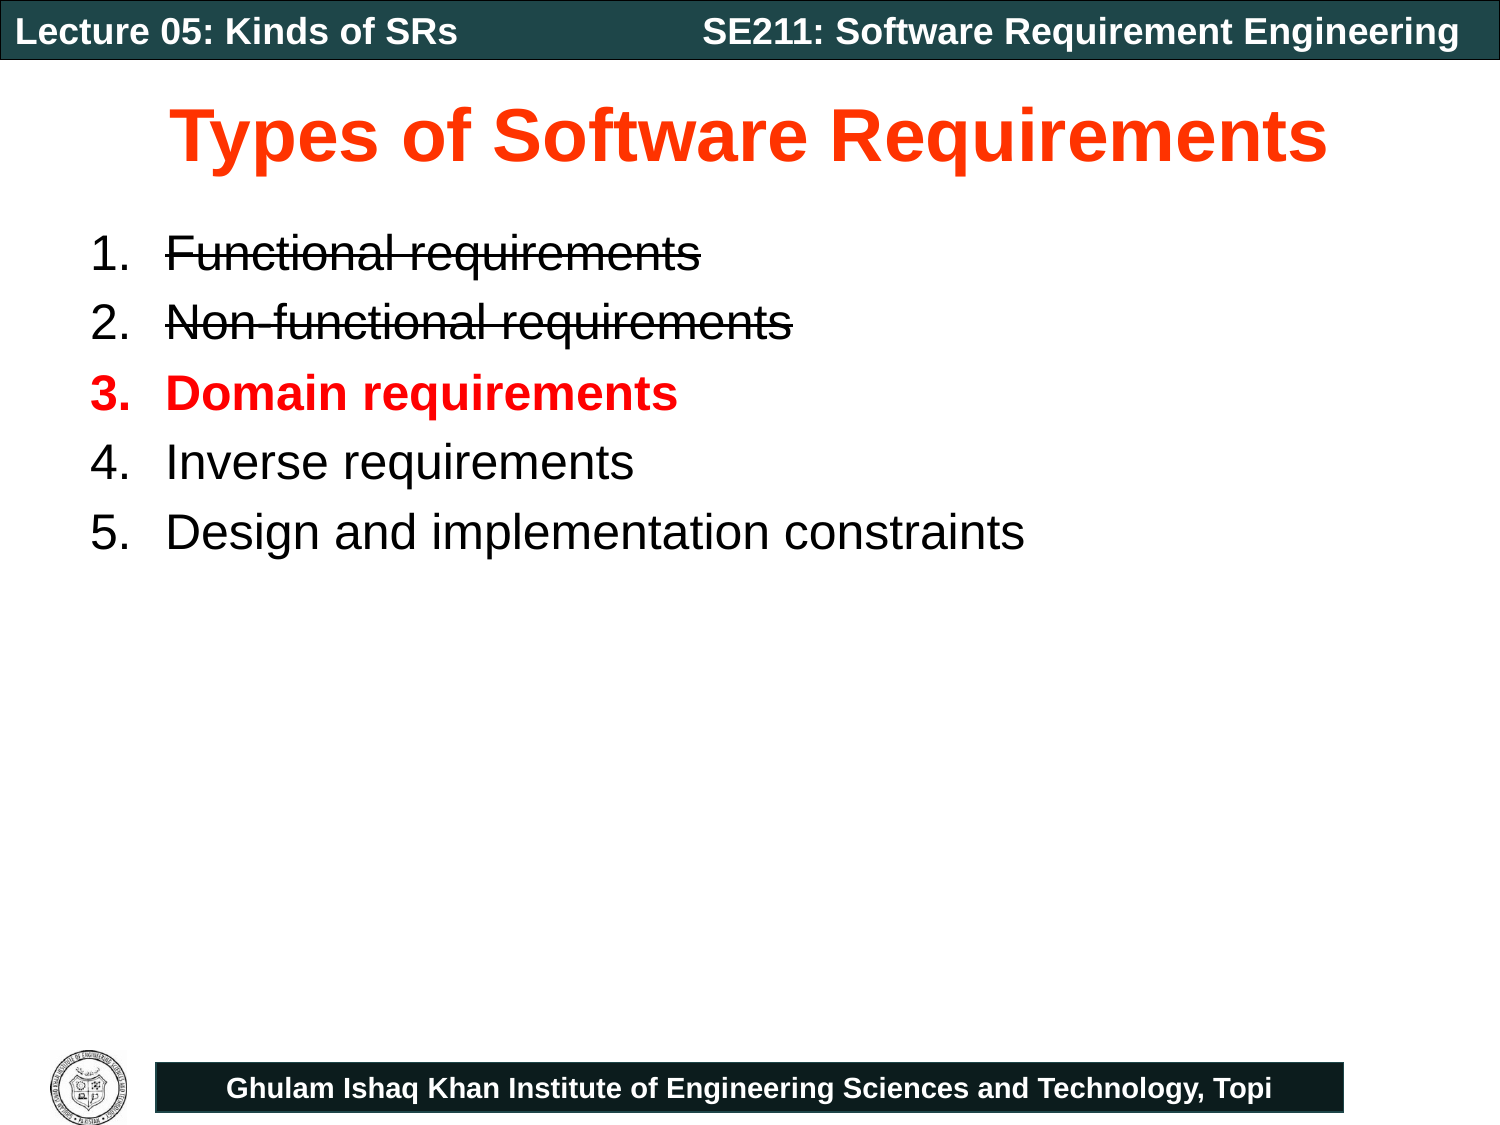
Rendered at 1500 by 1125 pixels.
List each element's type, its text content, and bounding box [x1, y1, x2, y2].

title Types of Software Requirements [0, 62, 1500, 200]
picture [50, 1050, 127, 1125]
list Functional requirements Non-functional requirements Domain requirements Inverse requirements Design and implementation constraints [0, 212, 1500, 1050]
